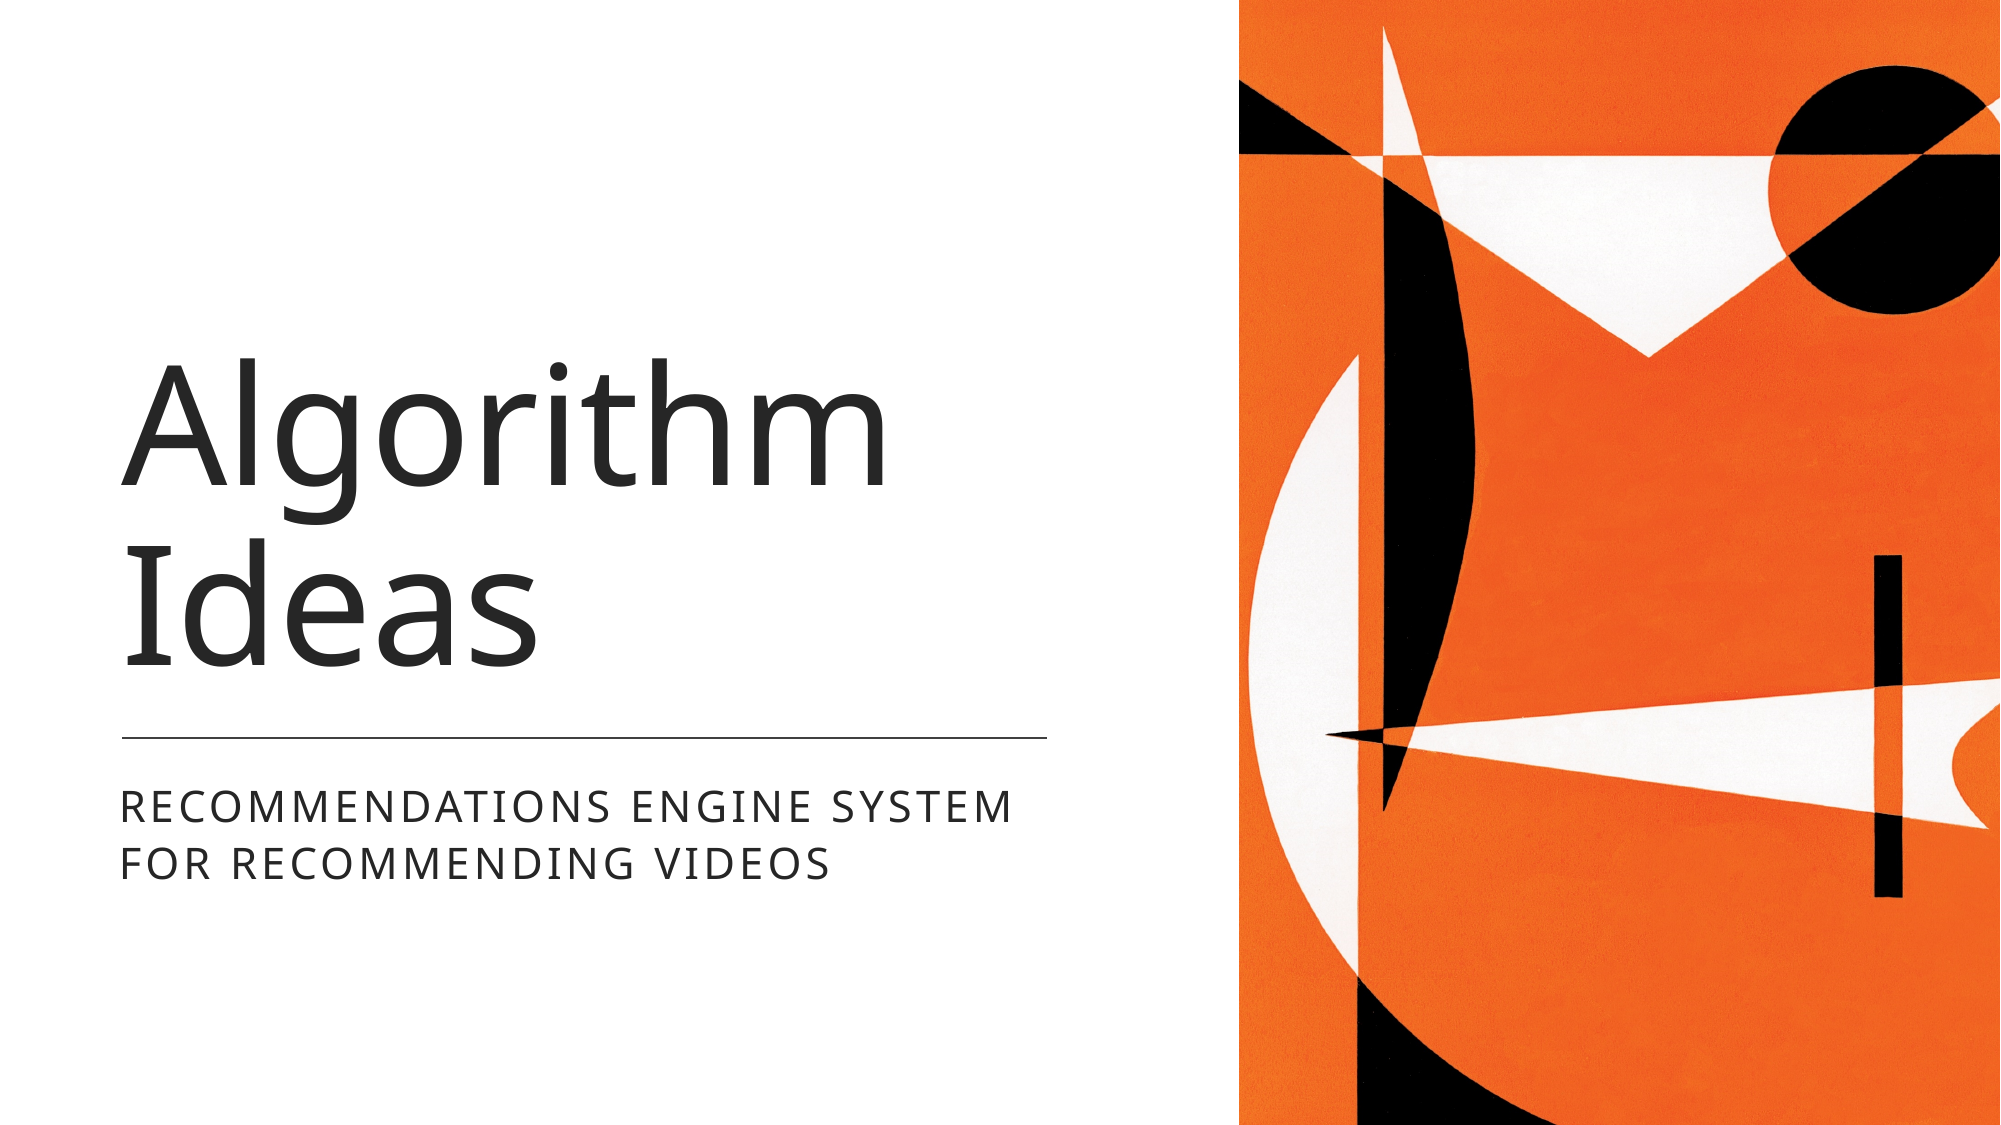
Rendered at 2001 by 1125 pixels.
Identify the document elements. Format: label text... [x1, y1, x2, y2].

subtitle Recommendations Engine System for recommending Videos [103, 766, 1133, 935]
title Algorithm Ideas [106, 104, 1133, 710]
picture [1239, 0, 2000, 1125]
text_box [0, 0, 1237, 1125]
